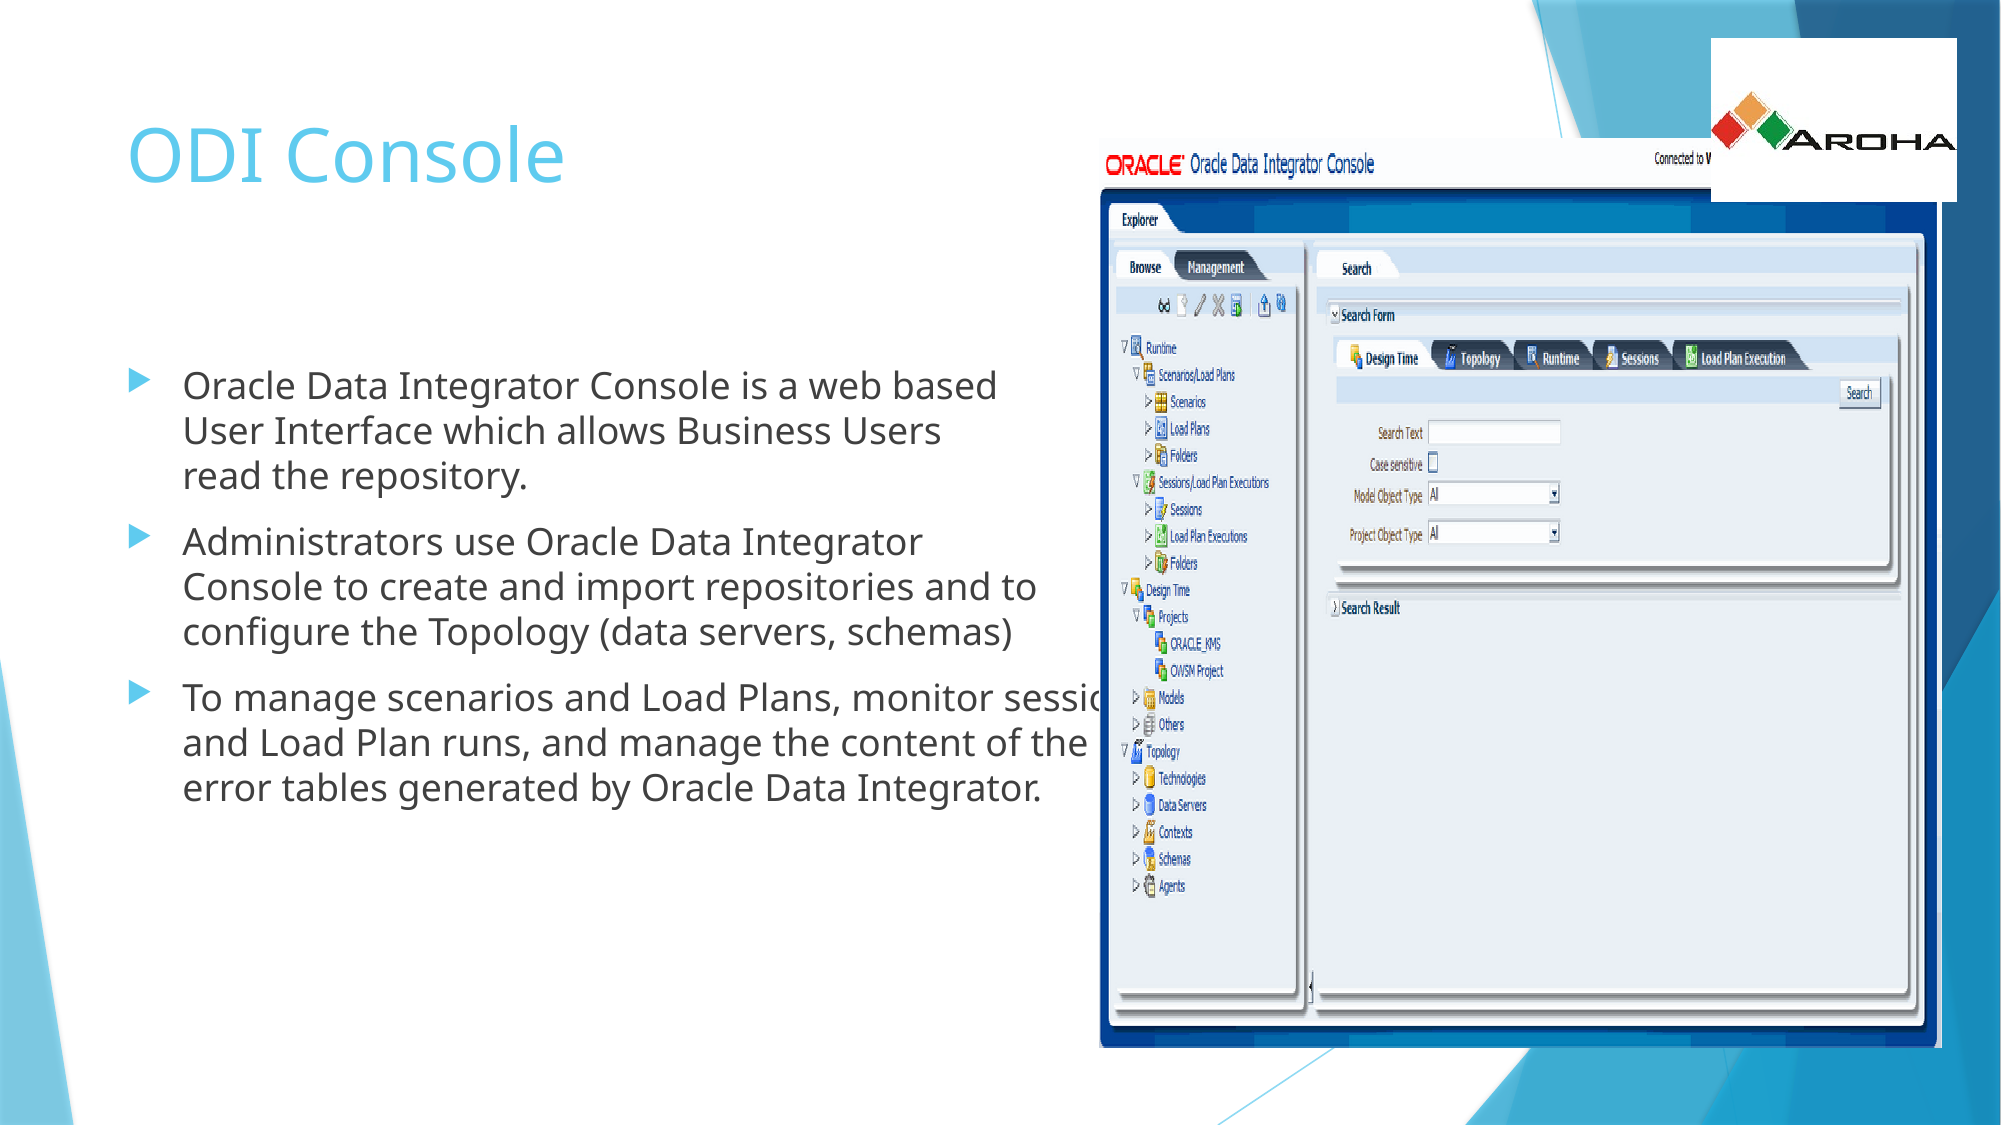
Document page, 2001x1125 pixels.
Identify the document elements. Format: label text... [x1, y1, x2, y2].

picture [1098, 38, 1958, 1049]
title ODI Console [111, 99, 1522, 317]
list Oracle Data Integrator Console is a web based User Interface which allows Business Users to read the repository. Administrators use Oracle Data Integrator Console to create and import repositories and to configure the Topology (data servers, schemas) To manage scenarios and Load Plans, monitor sessions and Load Plan runs, and manage the content of the error tables generated by Oracle Data Integrator. [111, 354, 1093, 992]
